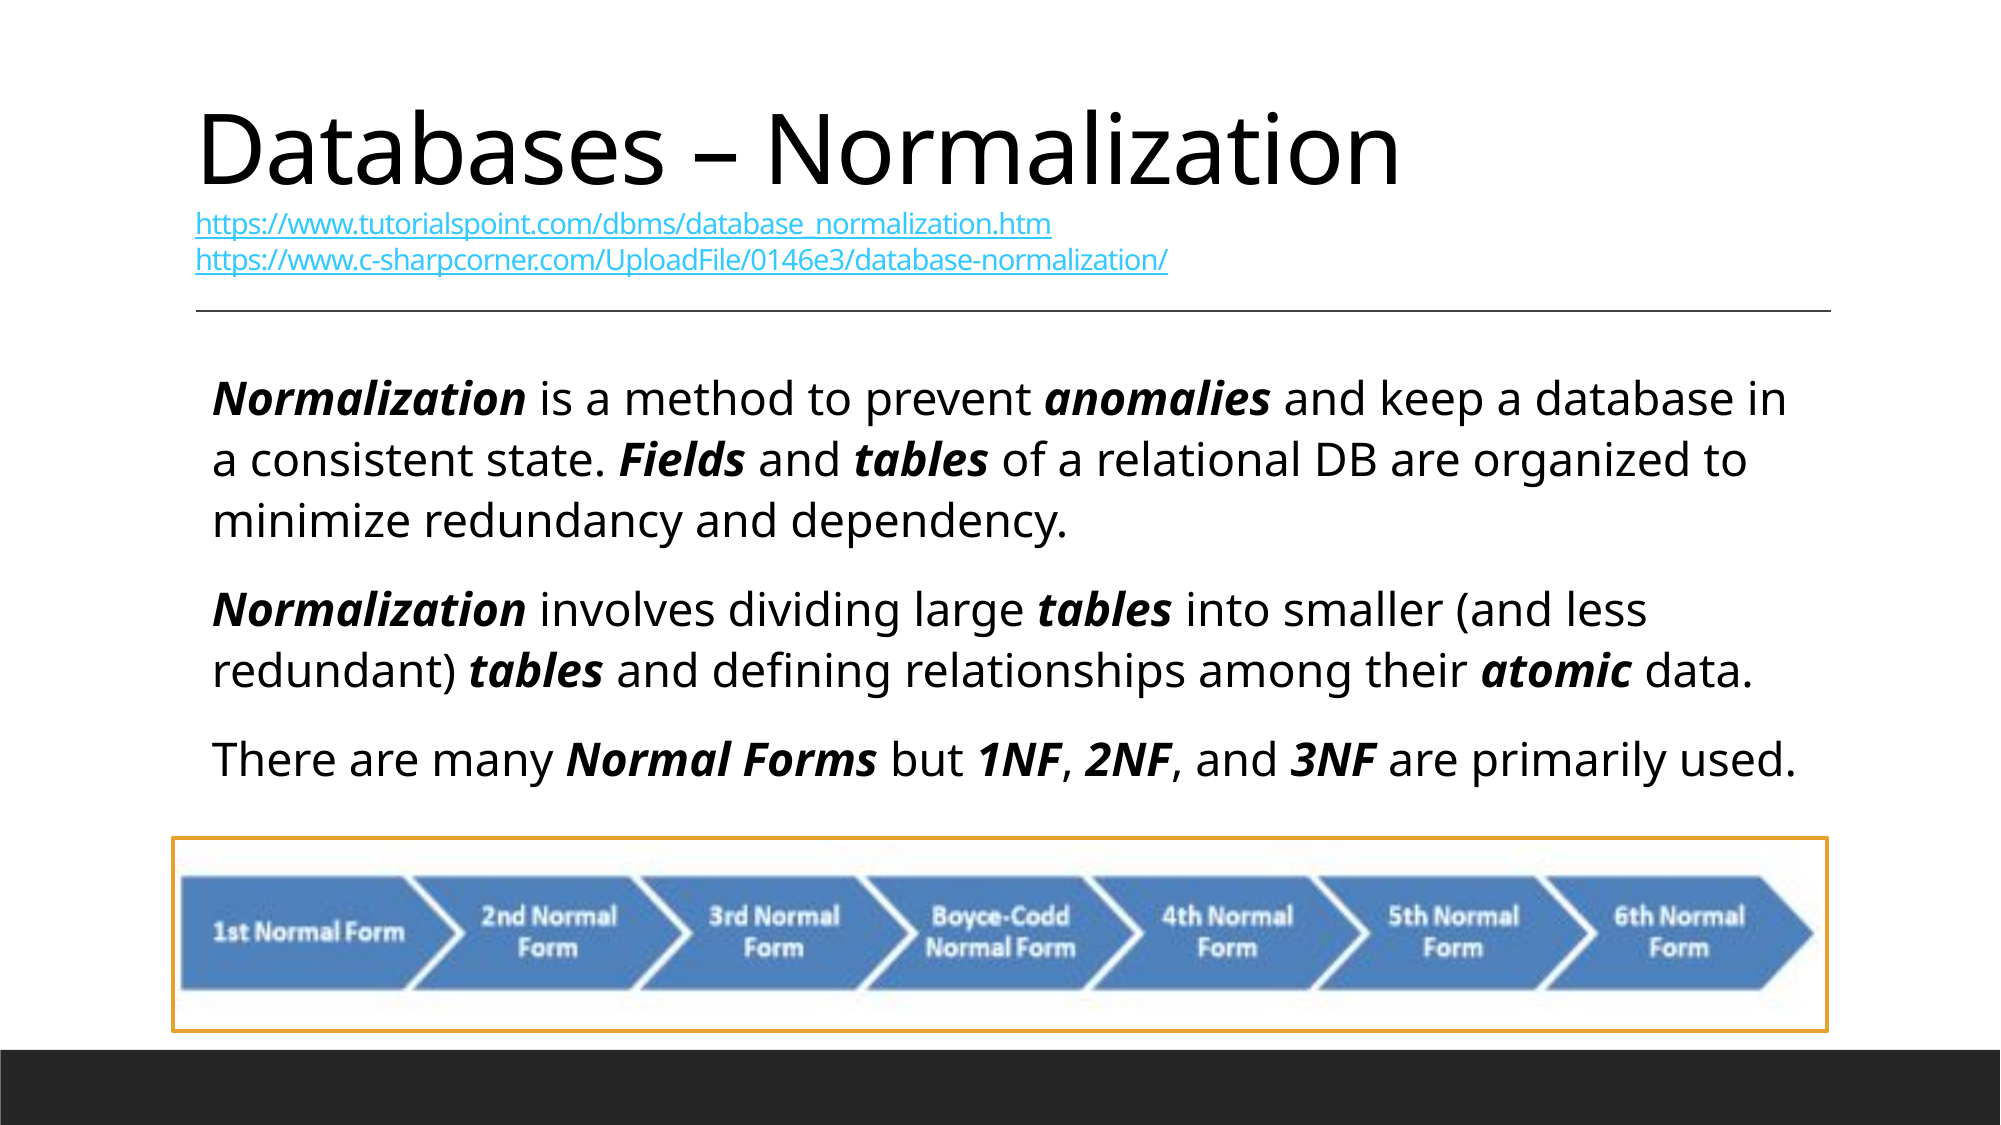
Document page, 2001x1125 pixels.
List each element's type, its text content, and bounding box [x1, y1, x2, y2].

title Databases – Normalization https://www.tutorialspoint.com/dbms/database_normalization.htm https://www.c-sharpcorner.com/UploadFile/0146e3/database-normalization/ [180, 47, 1830, 285]
picture [174, 839, 1826, 1030]
list Normalization is a method to prevent anomalies and keep a database in a consistent state. Fields and tables of a relational DB are organized to minimize redundancy and dependency. Normalization involves dividing large tables into smaller (and less redundant) tables and defining relationships among their atomic data. There are many Normal Forms but 1NF, 2NF, and 3NF are primarily used. [211, 308, 1799, 835]
